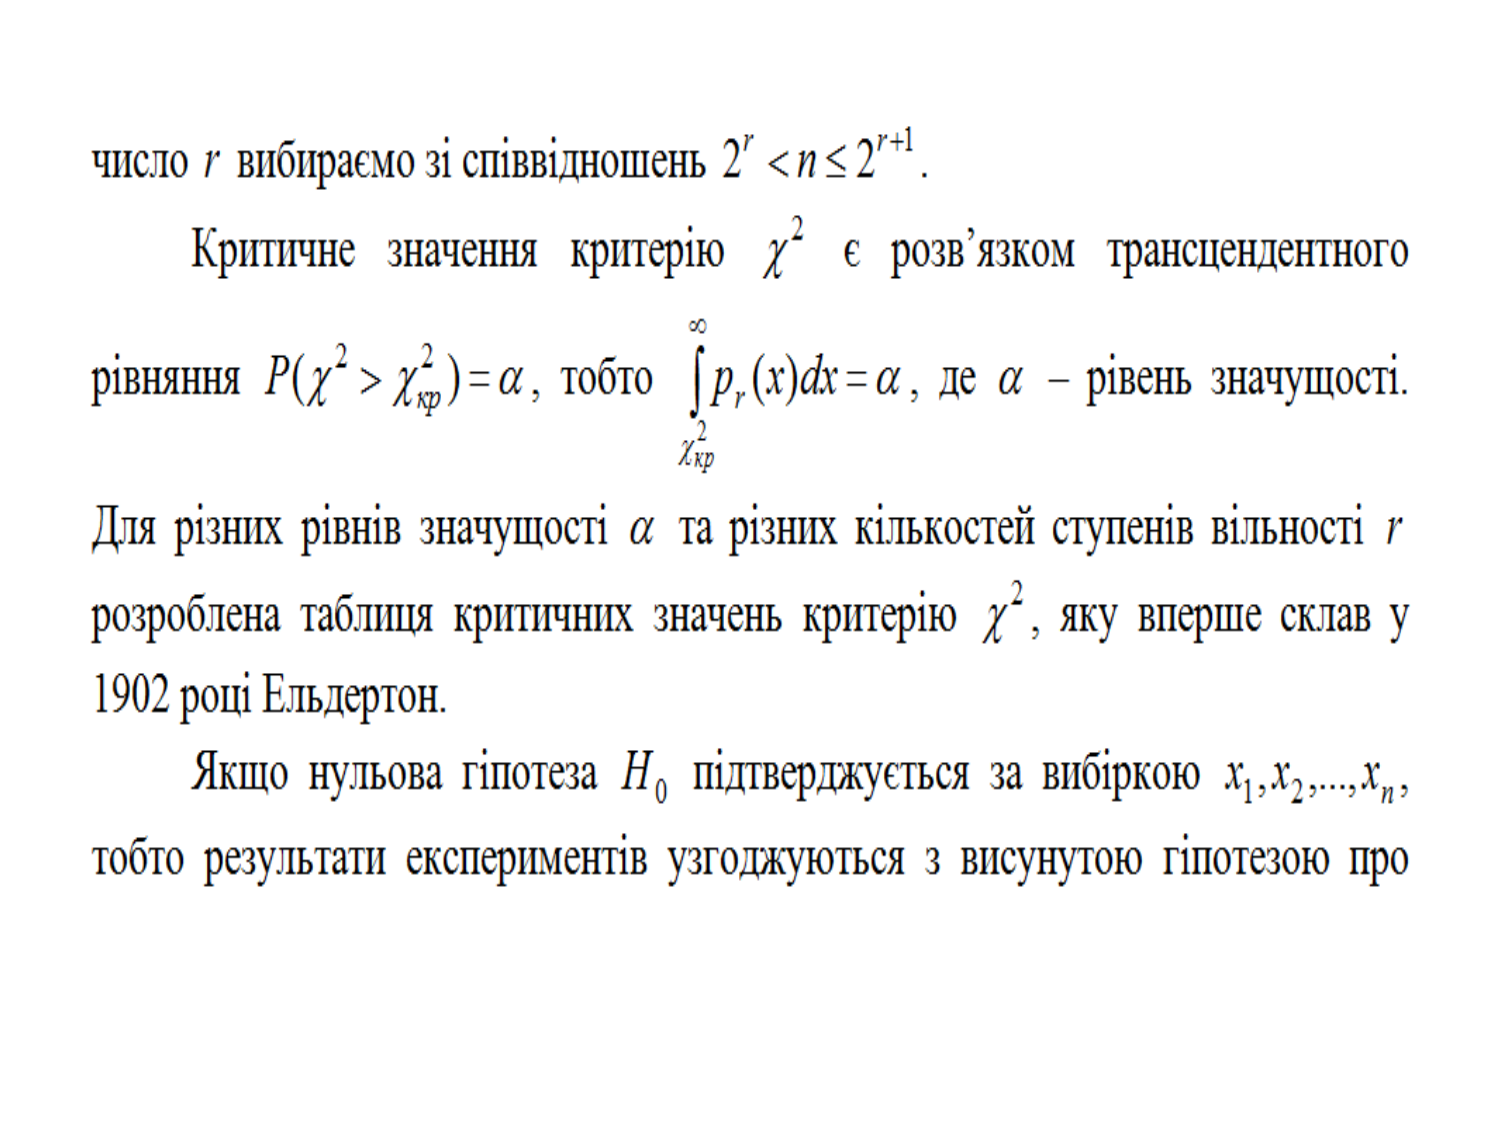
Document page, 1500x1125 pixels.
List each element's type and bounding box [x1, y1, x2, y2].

list [74, 125, 1426, 905]
